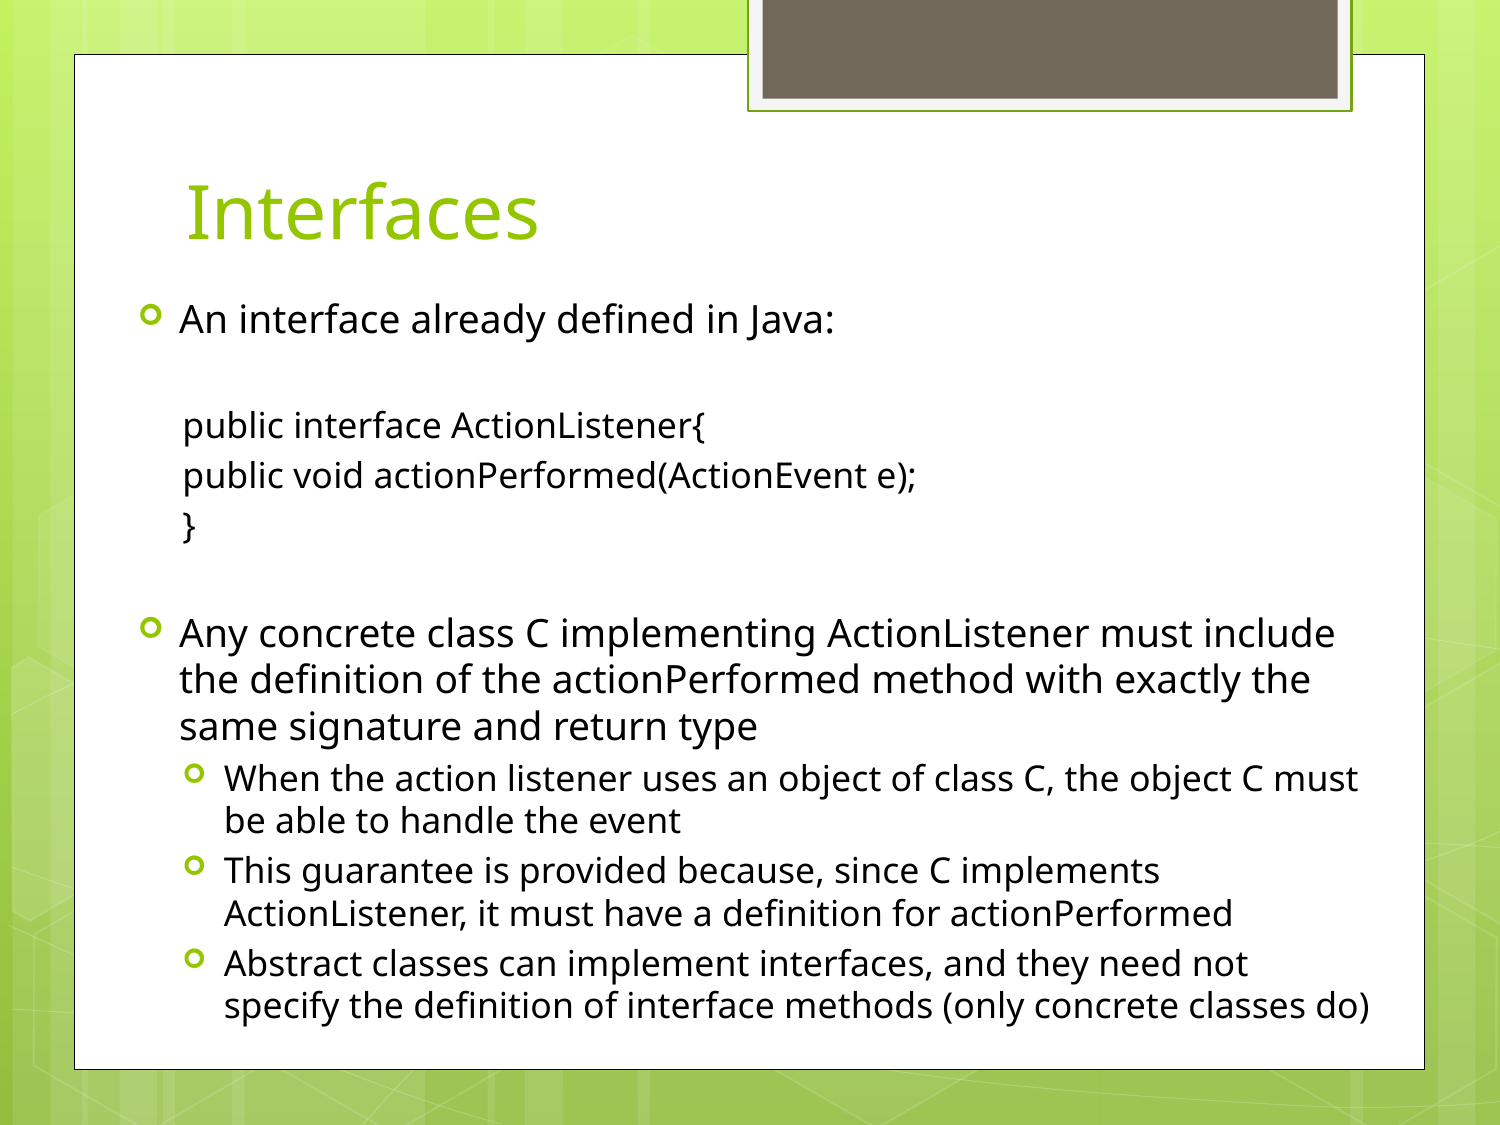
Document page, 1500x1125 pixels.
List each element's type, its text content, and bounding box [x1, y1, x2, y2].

title Interfaces [171, 75, 1324, 263]
list An interface already defined in Java: public interface ActionListener{ public void actionPerformed(ActionEvent e); } Any concrete class C implementing ActionListener must include the definition of the actionPerformed method with exactly the same signature and return type When the action listener uses an object of class C, the object C must be able to handle the event This guarantee is provided because, since C implements ActionListener, it must have a definition for actionPerformed Abstract classes can implement interfaces, and they need not specify the definition of interface methods (only concrete classes do) [112, 287, 1388, 1063]
